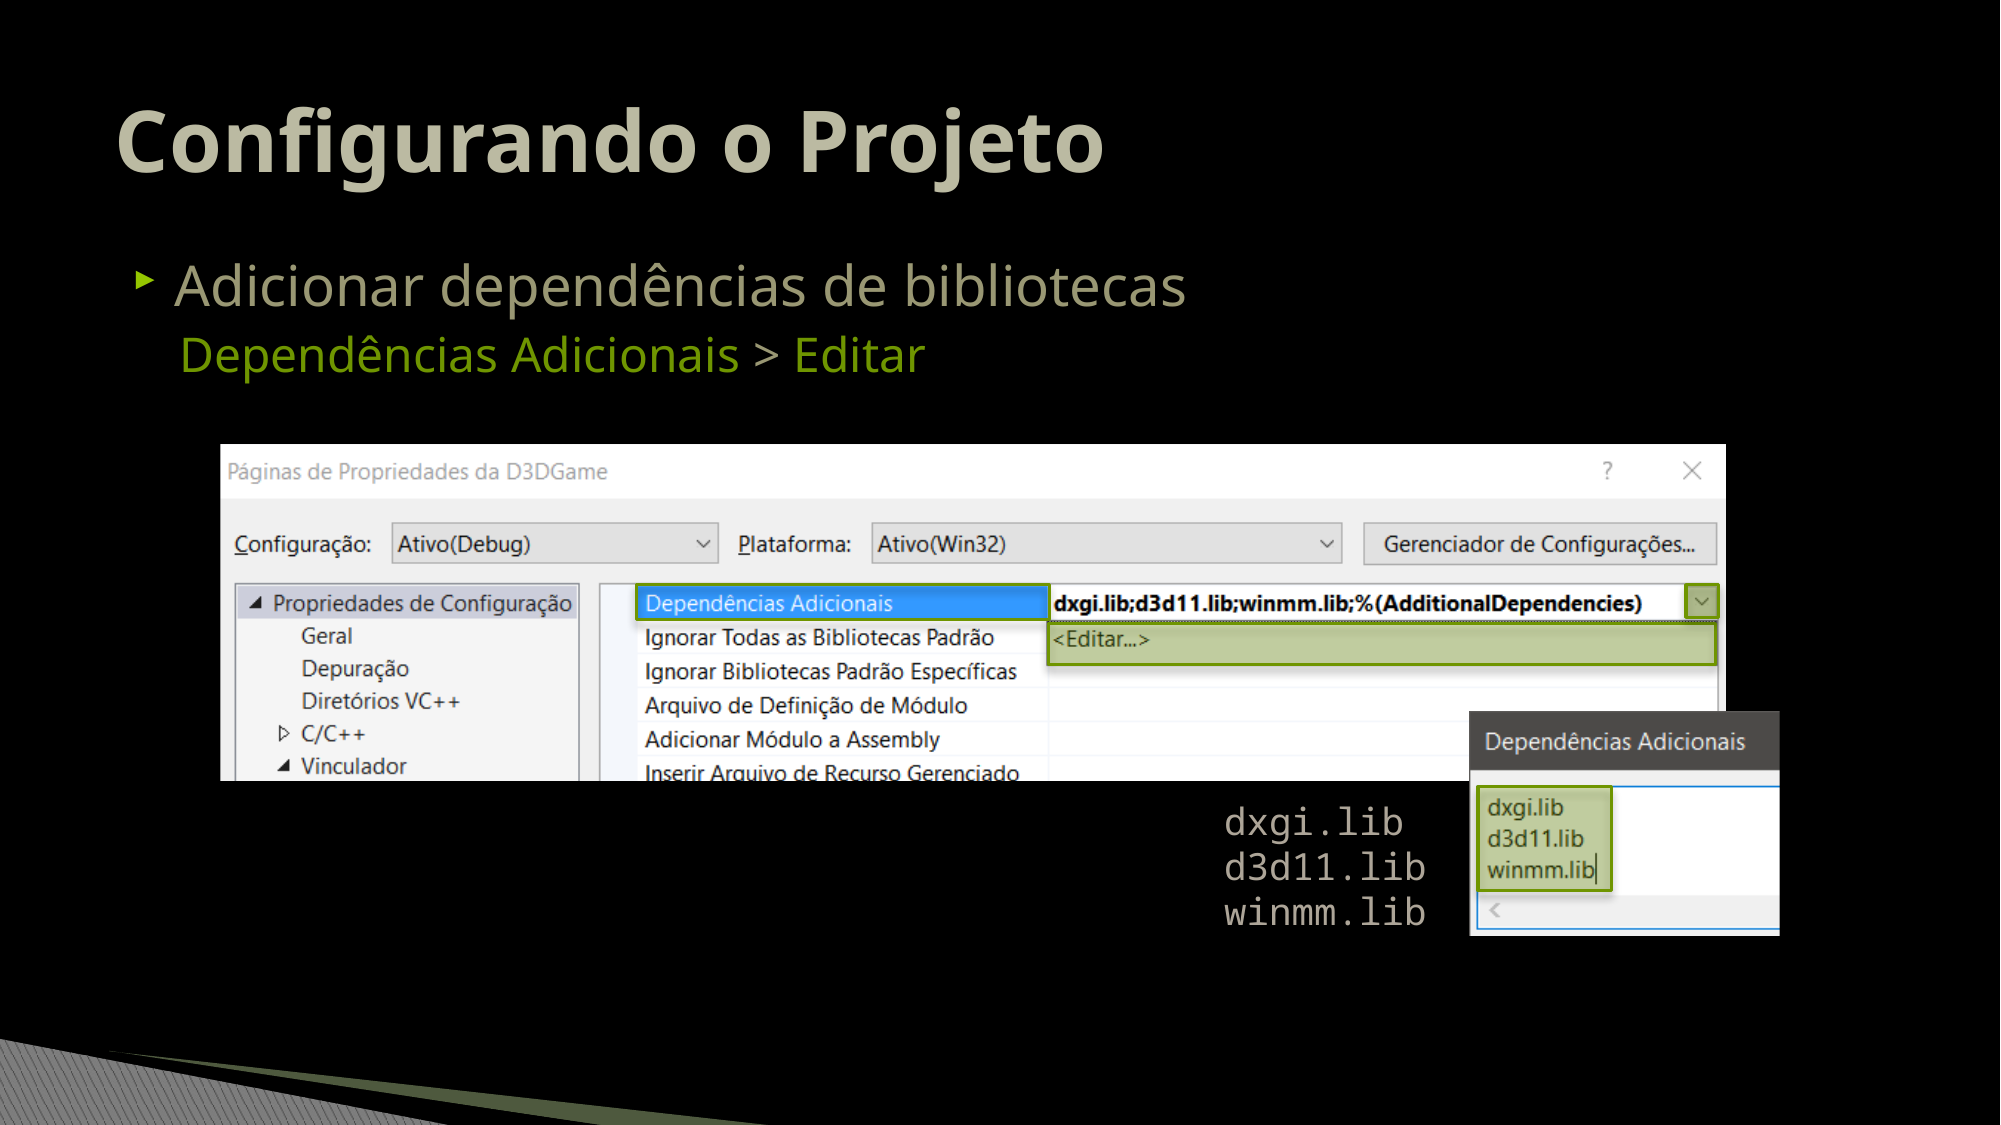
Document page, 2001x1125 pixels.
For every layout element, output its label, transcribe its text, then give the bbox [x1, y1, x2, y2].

picture [0, 1038, 449, 1125]
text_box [220, 444, 1780, 936]
title Configurando o Projeto [99, 45, 1900, 233]
list Adicionar dependências de bibliotecas Dependências Adicionais > Editar [99, 243, 1900, 986]
